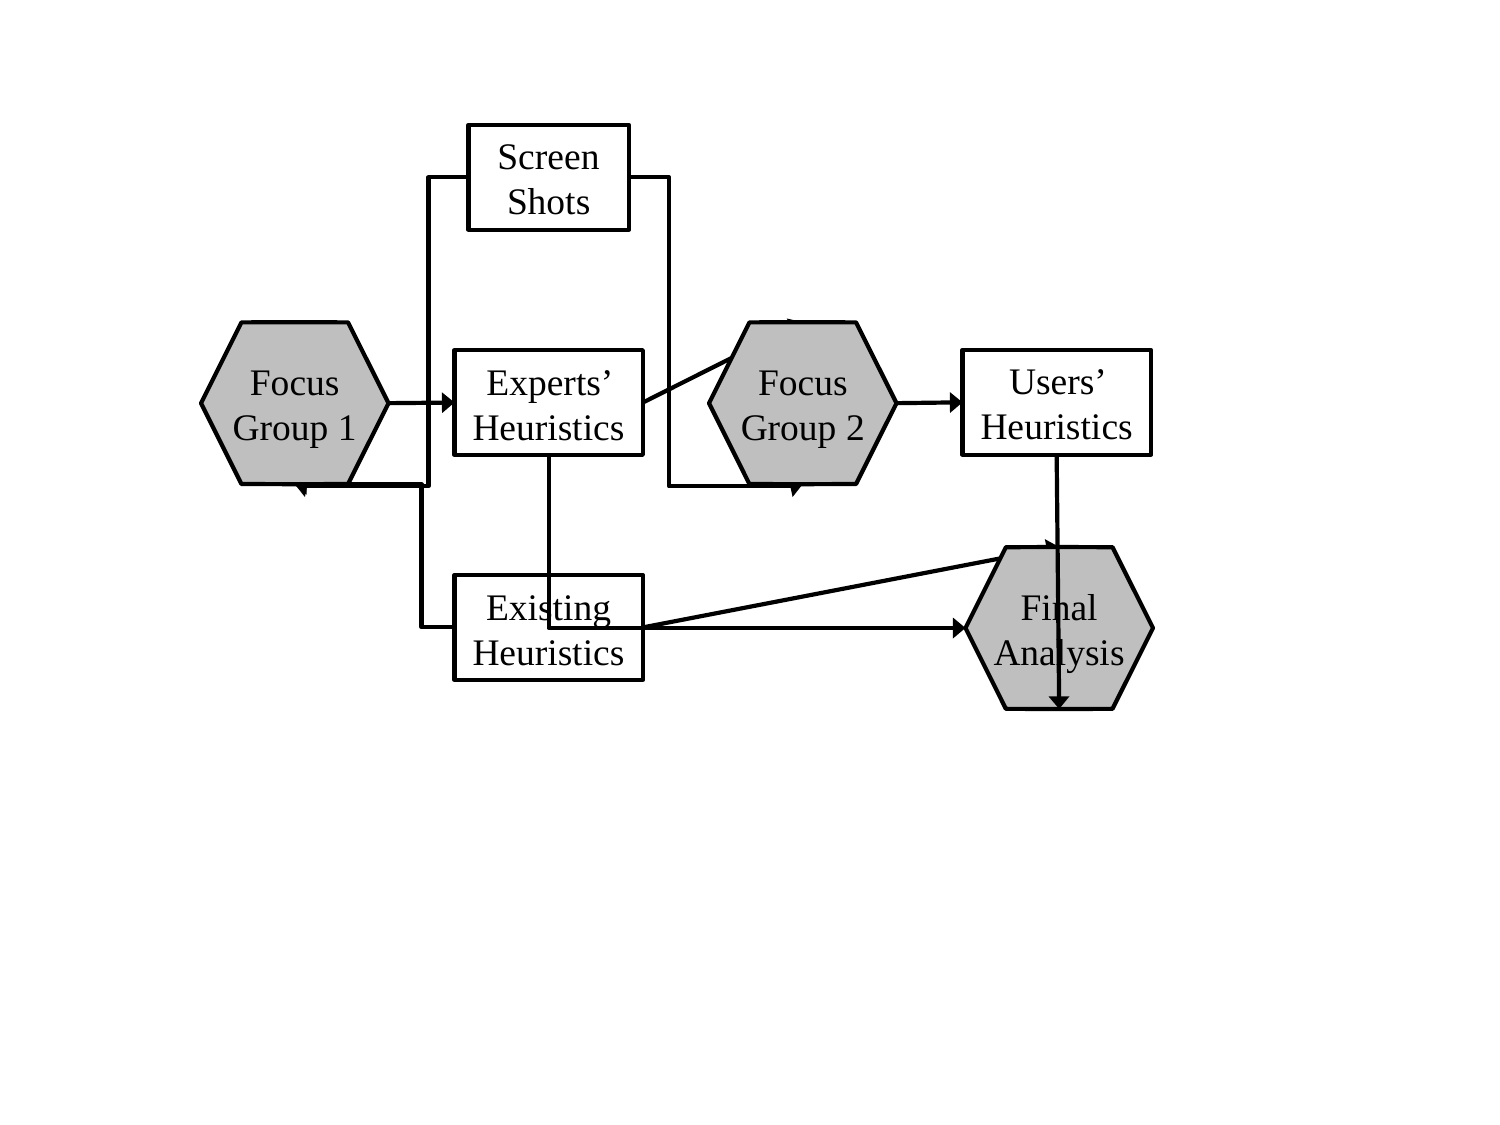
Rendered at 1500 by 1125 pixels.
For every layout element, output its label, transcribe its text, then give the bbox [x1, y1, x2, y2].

text_box Experts’ Heuristics [454, 350, 643, 455]
text_box Focus Group 2 [707, 364, 726, 442]
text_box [731, 272, 824, 731]
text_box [628, 177, 801, 323]
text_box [293, 483, 455, 629]
text_box Focus Group 2 [829, 320, 899, 487]
text_box Final Analysis [964, 544, 1155, 712]
text_box Users’ Heuristics [962, 349, 1151, 455]
text_box Existing Heuristics [454, 575, 643, 680]
text_box Focus Group 1 [199, 320, 391, 487]
text_box Screen Shots [468, 124, 629, 230]
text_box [292, 177, 469, 323]
